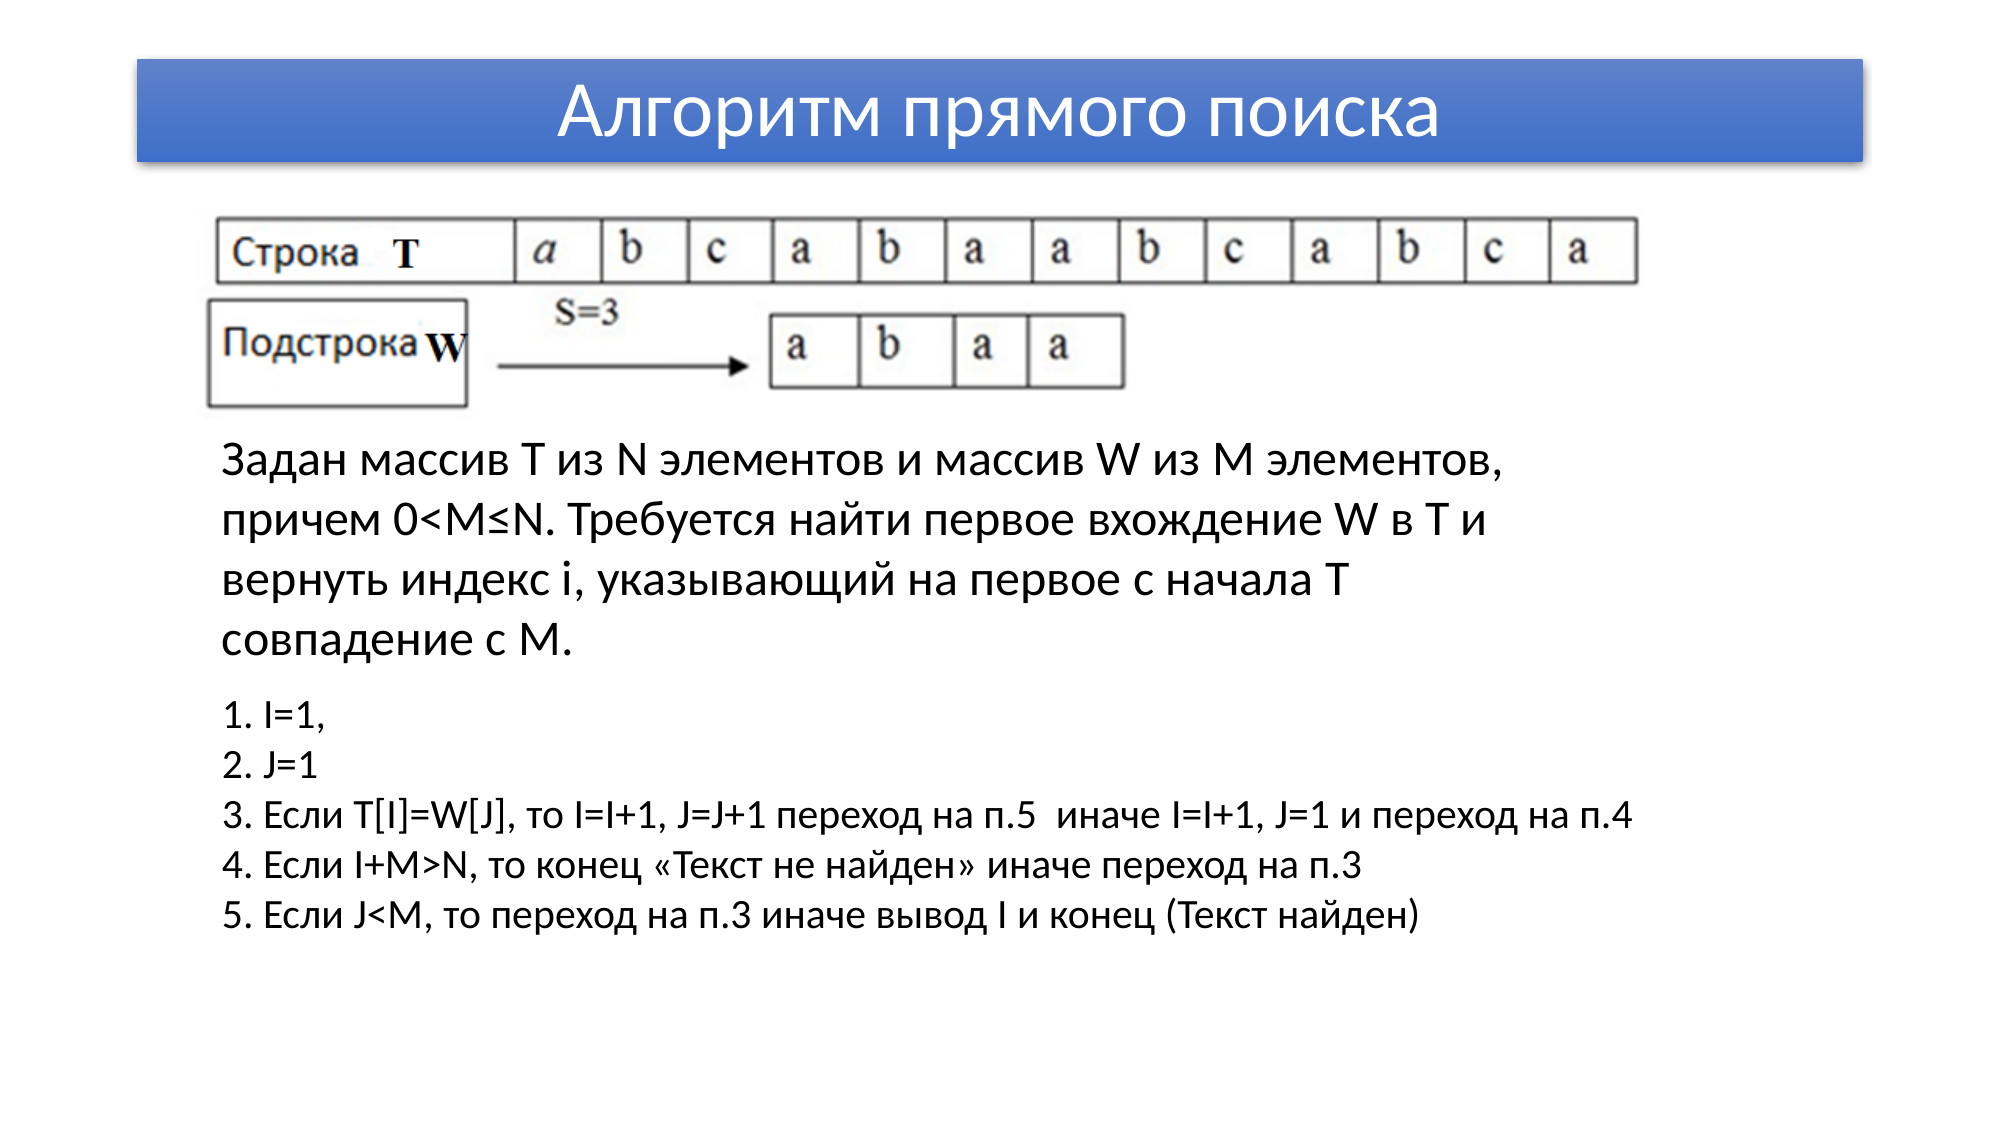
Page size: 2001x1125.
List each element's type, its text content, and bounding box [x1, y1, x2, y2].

list [137, 178, 1863, 1014]
text_box Задан массив Т из N элементов и массив W из M элементов, причем 0<M≤N. Требуется найти первое вхождение W в Т и вернуть индекс i, указывающий на первое с начала T совпадение с M. [207, 419, 1578, 718]
picture [195, 202, 1644, 419]
title Алгоритм прямого поиска [137, 59, 1863, 162]
text_box 1. I=1, 2. J=1 3. Если Т[I]=W[J], то I=I+1, J=J+1 переход на п.5 иначе I=I+1, J=1 и переход на п.4 4. Если I+M>N, то конец «Текст не найден» иначе переход на п.3 5. Если J<M, то переход на п.3 иначе вывод I и конец (Текст найден) [207, 679, 1743, 944]
